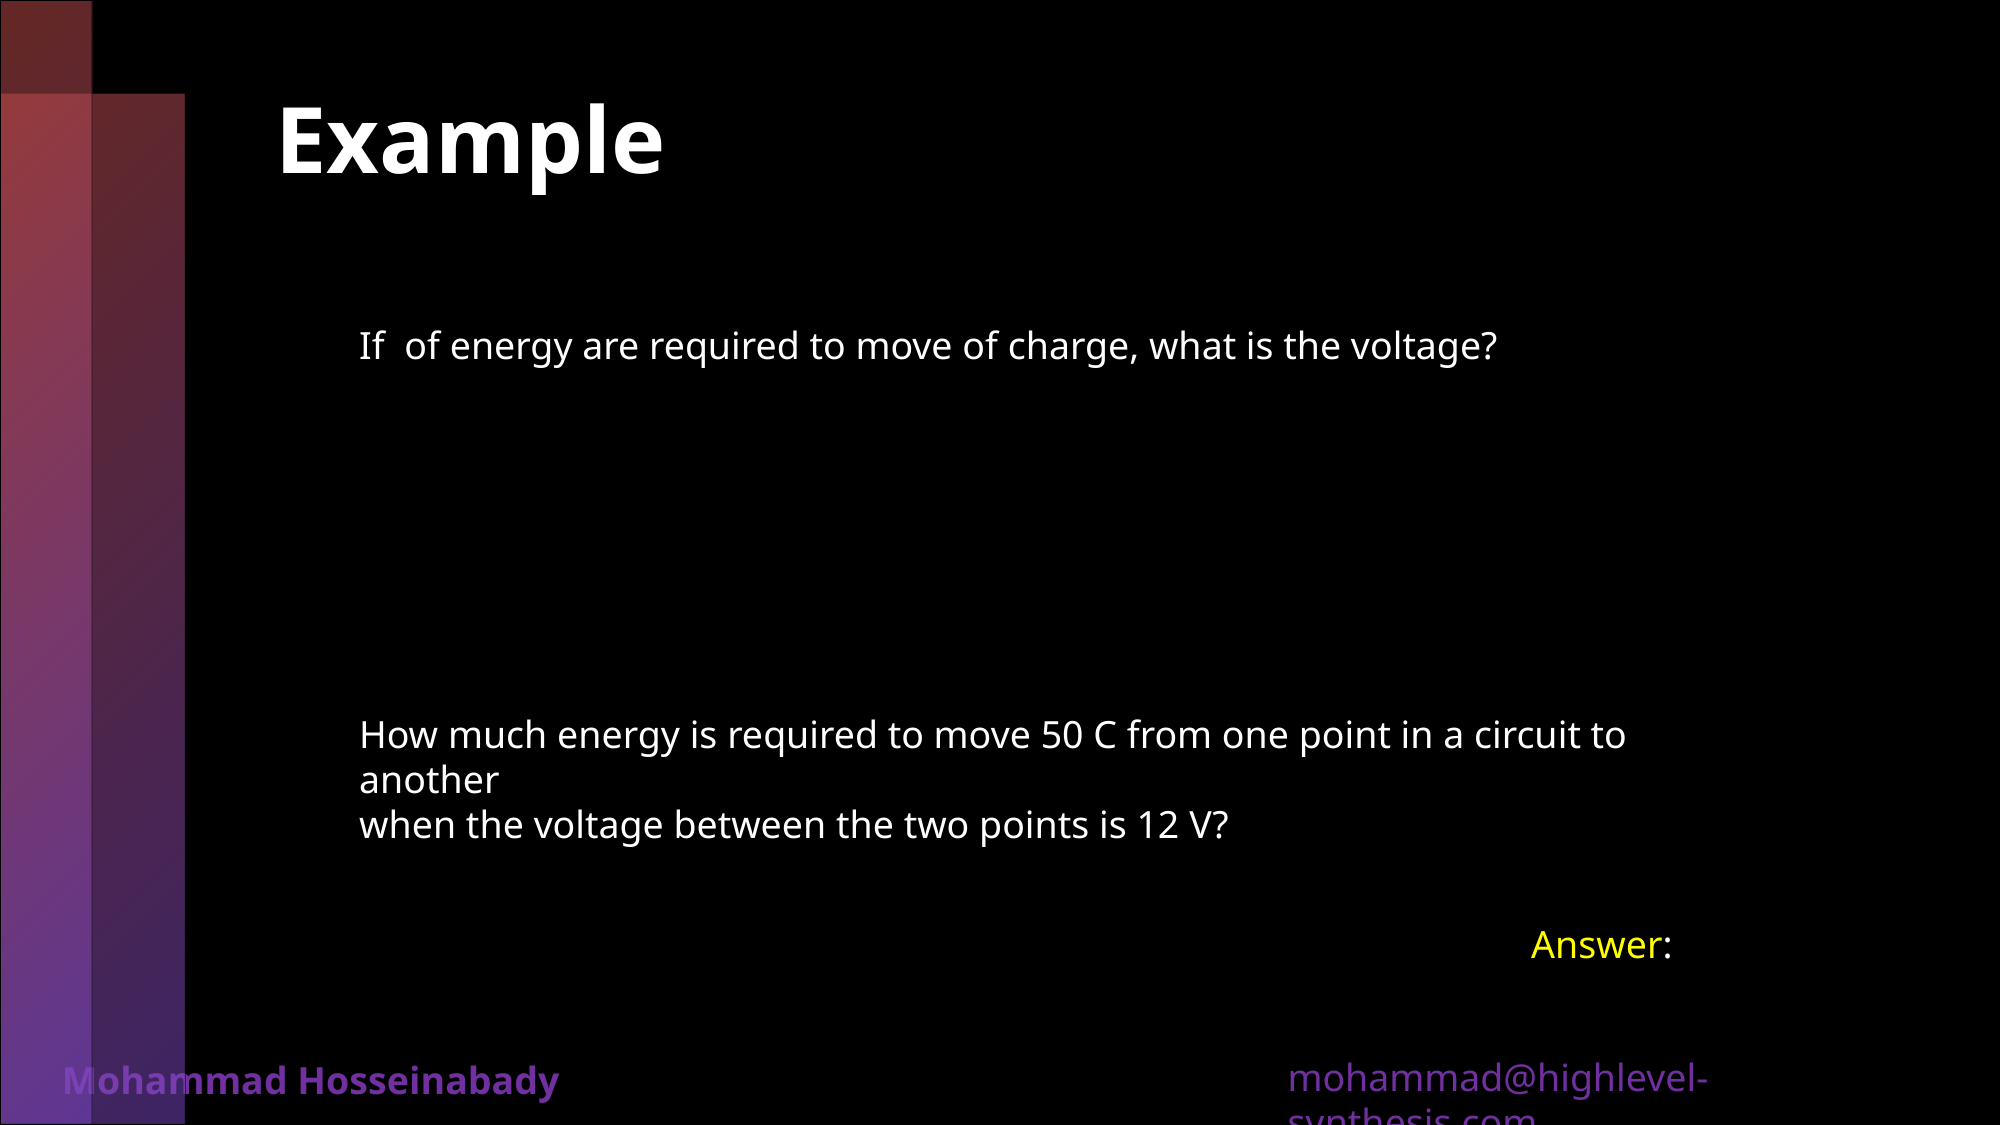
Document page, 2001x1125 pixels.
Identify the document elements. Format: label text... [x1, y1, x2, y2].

text_box How much energy is required to move 50 C from one point in a circuit to another when the voltage between the two points is 12 V? [344, 704, 1680, 854]
title Example [260, 74, 1817, 329]
